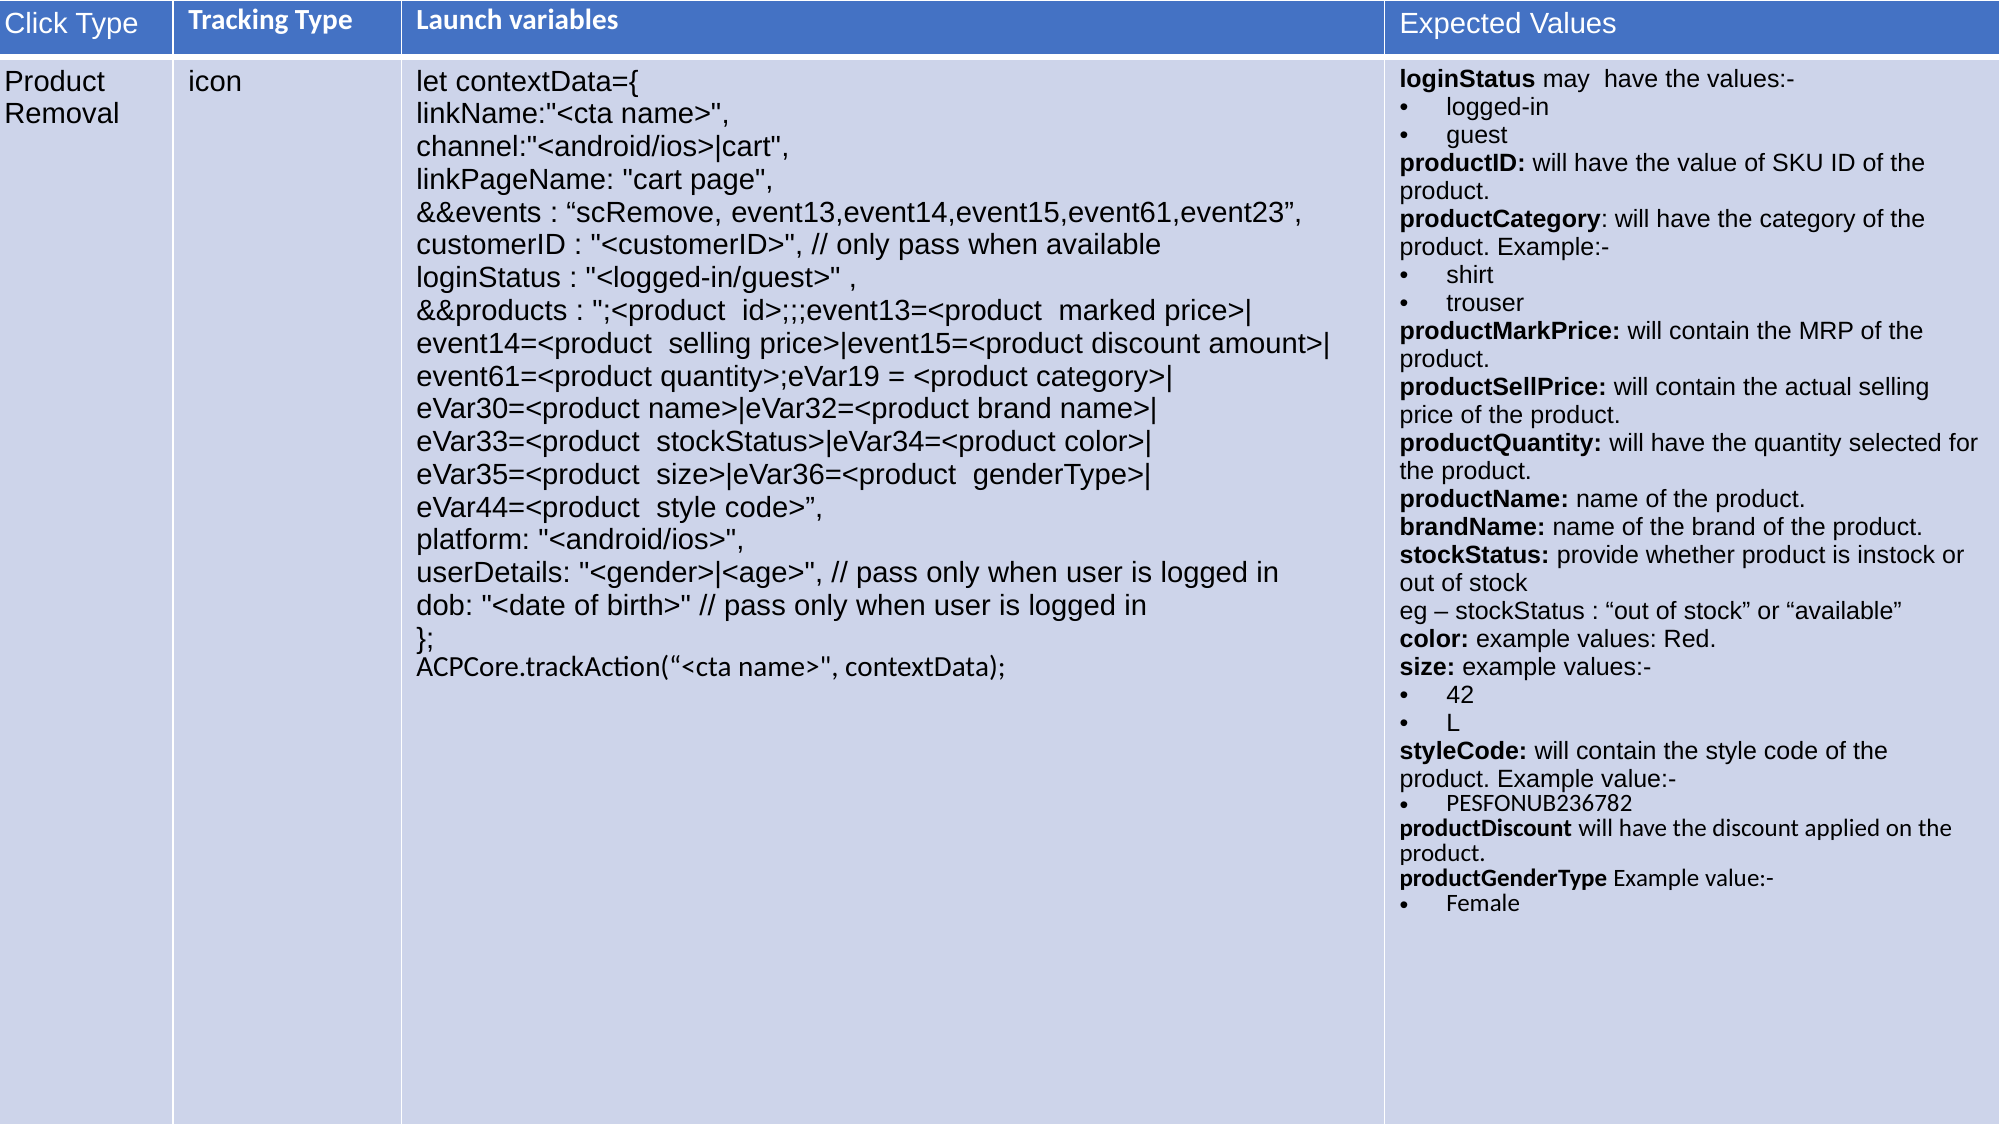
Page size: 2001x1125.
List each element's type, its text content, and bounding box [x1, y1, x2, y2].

table_header Tracking Type [174, 1, 401, 54]
table_header Launch variables [402, 1, 1384, 54]
table_header Click Type [0, 1, 172, 54]
table_cell let contextData={ linkName:"<cta name>", channel:"<android/ios>|cart", linkPageName: "cart page", &&events : “scRemove, event13,event14,event15,event61,event23”, customerID : "<customerID>", // only pass when available loginStatus : "<logged-in/guest>" , &&products : ";<product id>;;;event13=<product marked price>|event14=<product selling price>|event15=<product discount amount>|event61=<product quantity>;eVar19 = <product category>|eVar30=<product name>|eVar32=<product brand name>|eVar33=<product stockStatus>|eVar34=<product color>|eVar35=<product size>|eVar36=<product genderType>|eVar44=<product style code>”, platform: "<android/ios>", userDetails: "<gender>|<age>", // pass only when user is logged in dob: "<date of birth>" // pass only when user is logged in }; ACPCore.trackAction(“<cta name>", contextData); [402, 60, 1384, 1124]
table_cell icon [174, 60, 401, 1124]
table_header Expected Values [1385, 1, 1999, 54]
table_cell Product Removal [0, 60, 172, 1124]
table_cell loginStatus may have the values:- logged-in guest productID: will have the value of SKU ID of the product. productCategory: will have the category of the product. Example:- shirt trouser productMarkPrice: will contain the MRP of the product. productSellPrice: will contain the actual selling price of the product. productQuantity: will have the quantity selected for the product. productName: name of the product. brandName: name of the brand of the product. stockStatus: provide whether product is instock or out of stock eg – stockStatus : “out of stock” or “available” color: example values: Red. size: example values:- 42 L styleCode: will contain the style code of the product. Example value:- PESFONUB236782 productDiscount will have the discount applied on the product. productGenderType Example value:- Female [1385, 60, 1999, 1124]
